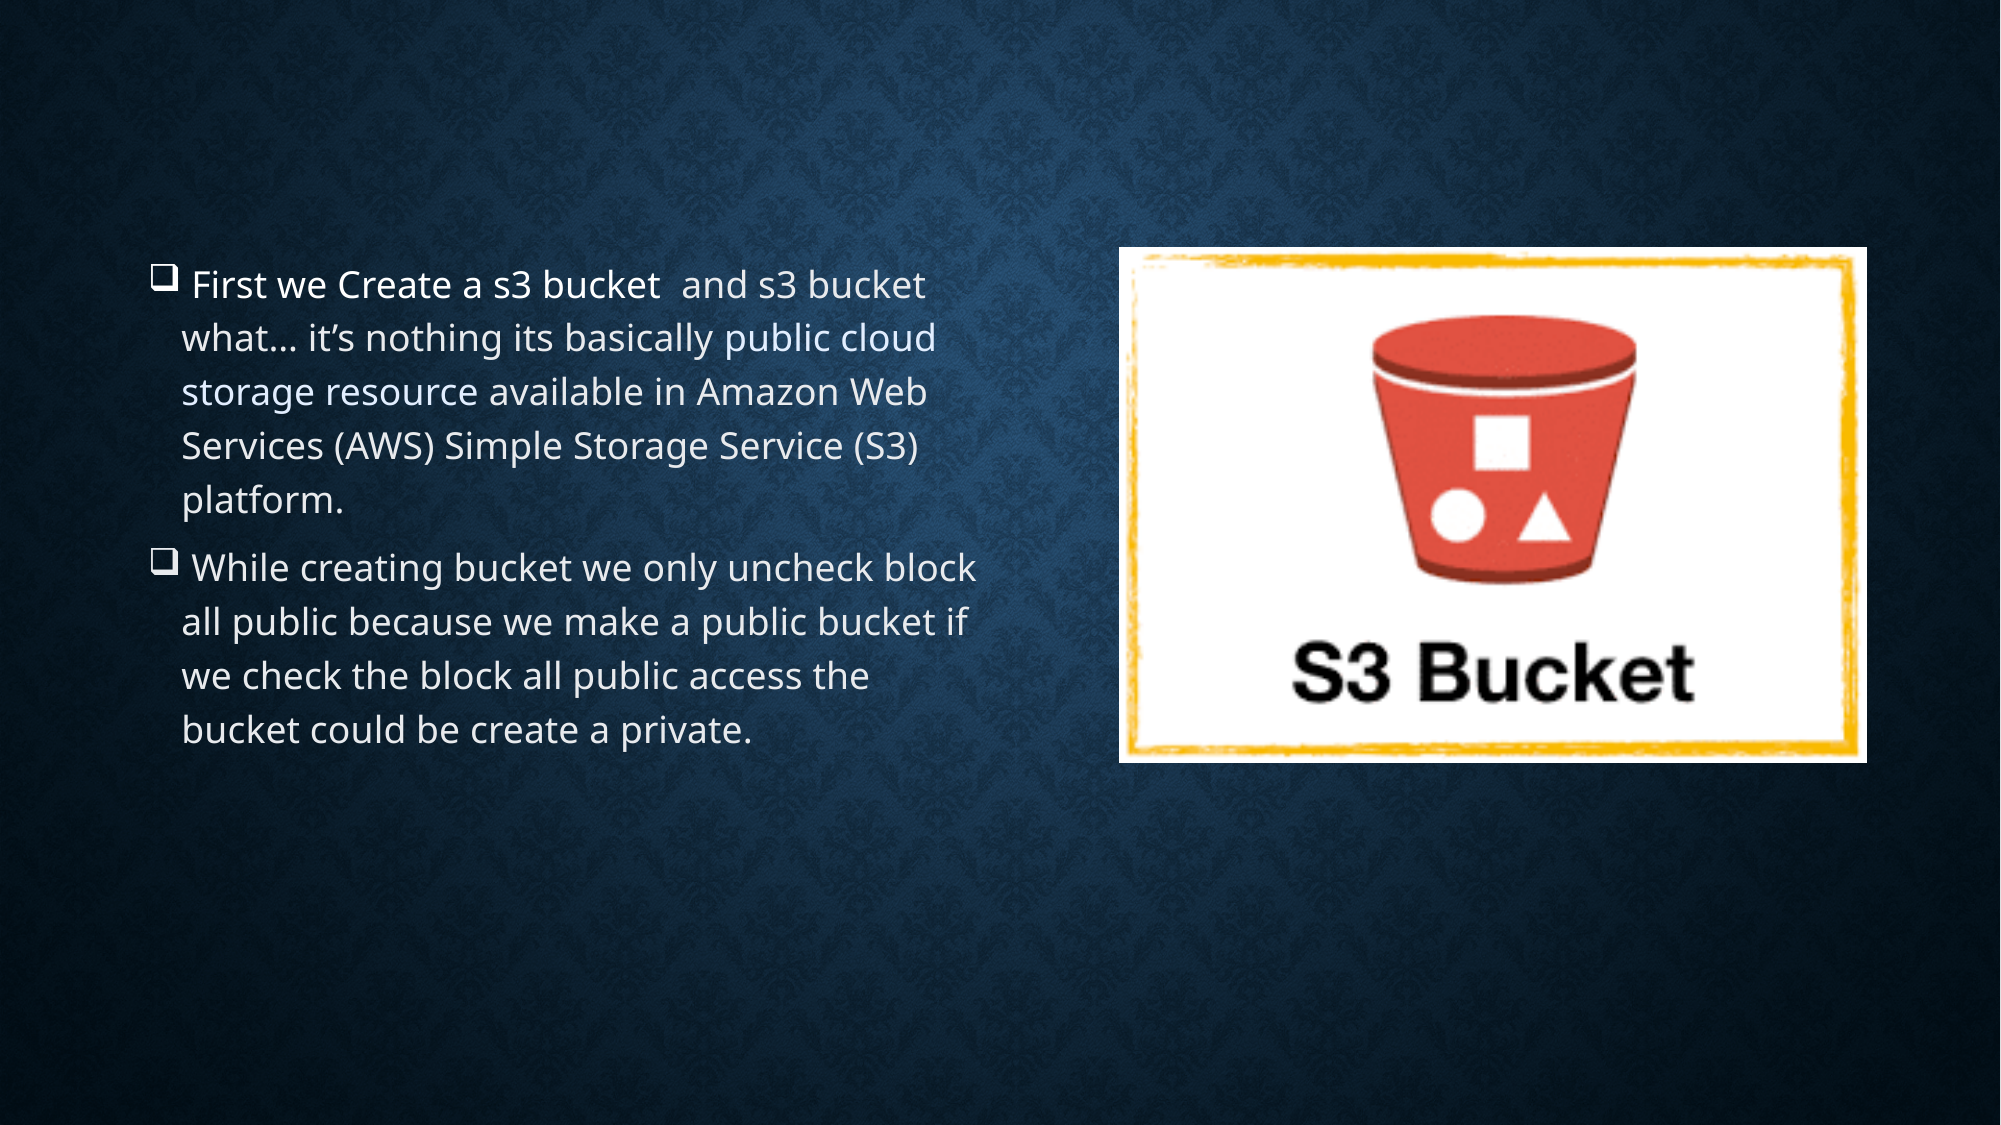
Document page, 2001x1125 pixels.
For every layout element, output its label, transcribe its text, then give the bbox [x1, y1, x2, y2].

list First we Create a s3 bucket and s3 bucket what… it’s nothing its basically public cloud storage resource available in Amazon Web Services (AWS) Simple Storage Service (S3) platform. While creating bucket we only uncheck block all public because we make a public bucket if we check the block all public access the bucket could be create a private. [133, 244, 1011, 759]
picture [1119, 247, 1868, 763]
